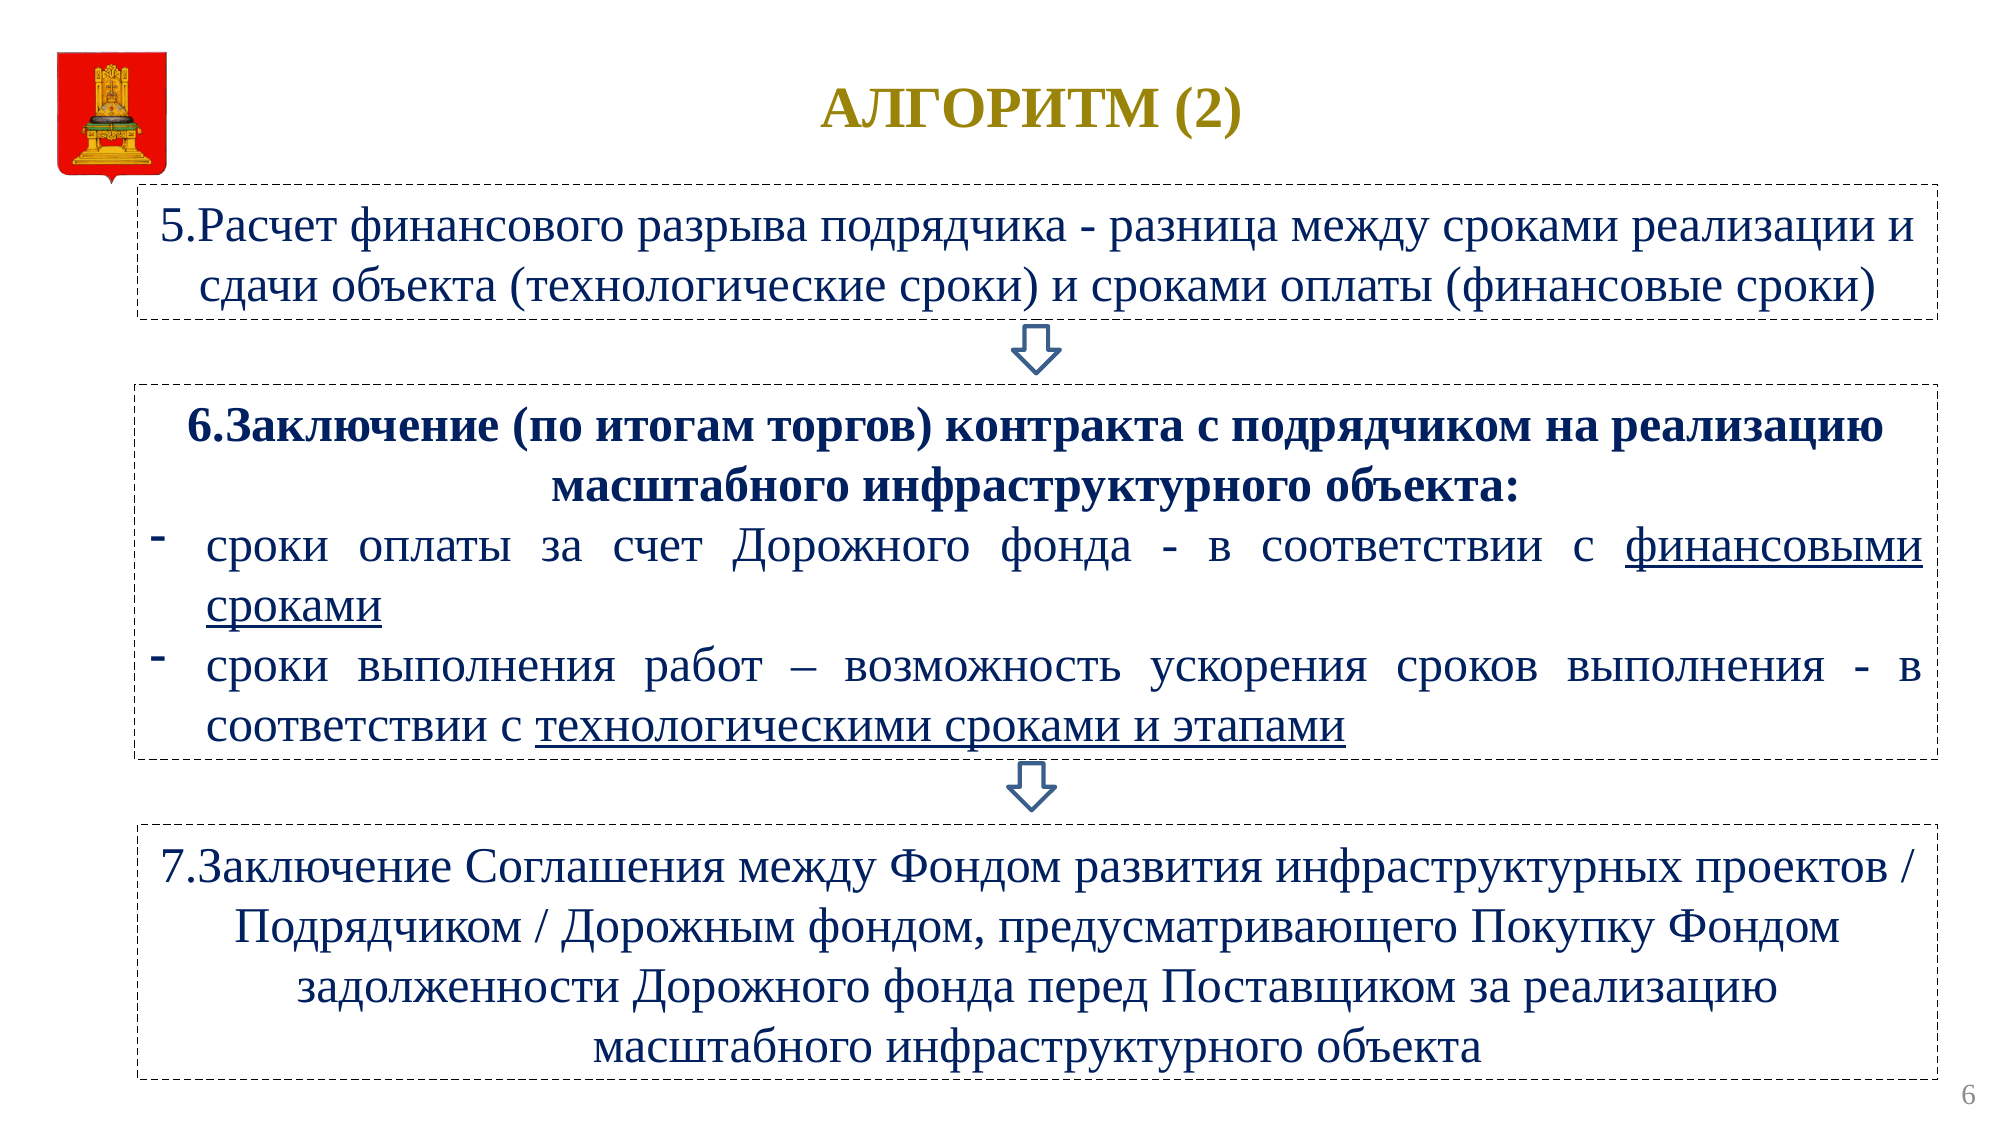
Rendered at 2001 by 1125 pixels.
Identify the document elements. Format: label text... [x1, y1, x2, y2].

text_box [1010, 324, 1062, 376]
text_box Алгоритм (2) [201, 61, 1862, 147]
picture [54, 45, 174, 192]
text_box 6 [1524, 1063, 1992, 1124]
text_box 6.Заключение (по итогам торгов) контракта с подрядчиком на реализацию масштабного инфраструктурного объекта: сроки оплаты за счет Дорожного фонда - в соответствии с финансовыми сроками сроки выполнения работ – возможность ускорения сроков выполнения - в соответствии с технологическими сроками и этапами [134, 384, 1938, 760]
text_box [1006, 761, 1058, 813]
text_box 7.Заключение Соглашения между Фондом развития инфраструктурных проектов / Подрядчиком / Дорожным фондом, предусматривающего Покупку Фондом задолженности Дорожного фонда перед Поставщиком за реализацию масштабного инфраструктурного объекта [137, 824, 1938, 1080]
text_box 5.Расчет финансового разрыва подрядчика - разница между сроками реализации и сдачи объекта (технологические сроки) и сроками оплаты (финансовые сроки) [137, 184, 1938, 320]
